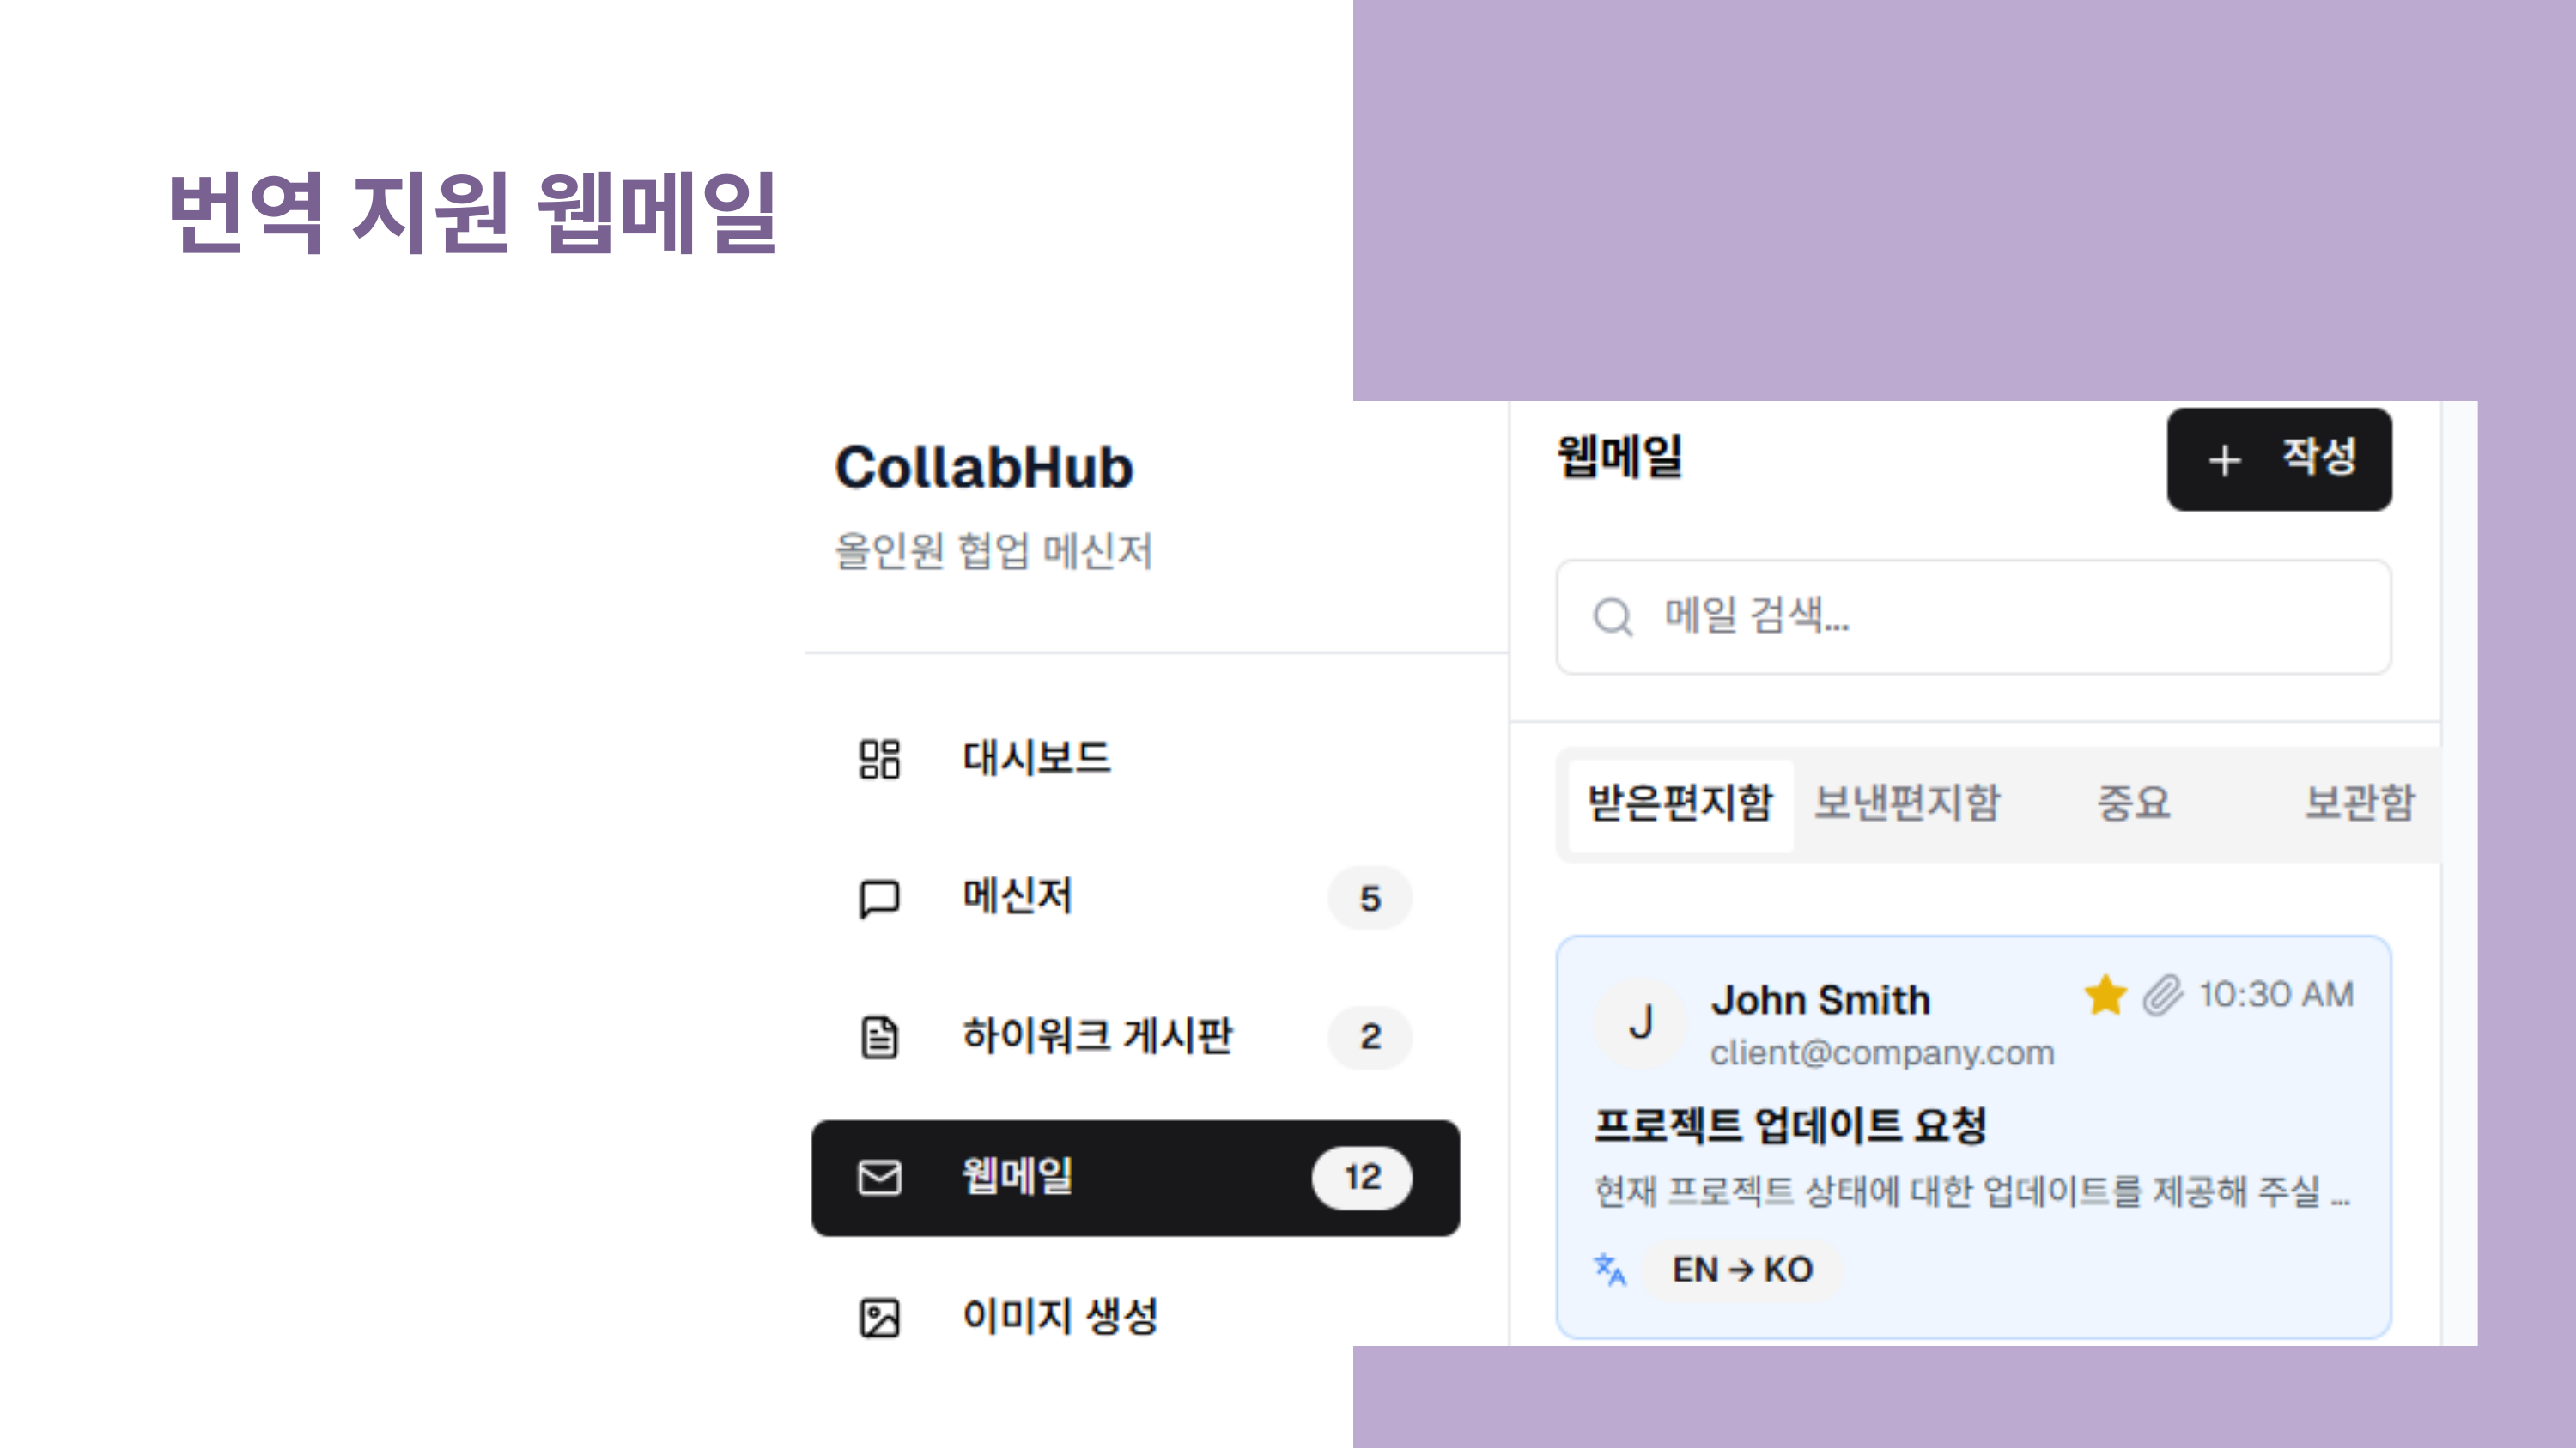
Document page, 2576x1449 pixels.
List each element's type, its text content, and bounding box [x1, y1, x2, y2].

text_box 번역 지원 웹메일 [165, 103, 1014, 264]
text_box [805, 401, 1348, 1346]
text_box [1352, 0, 2576, 1449]
